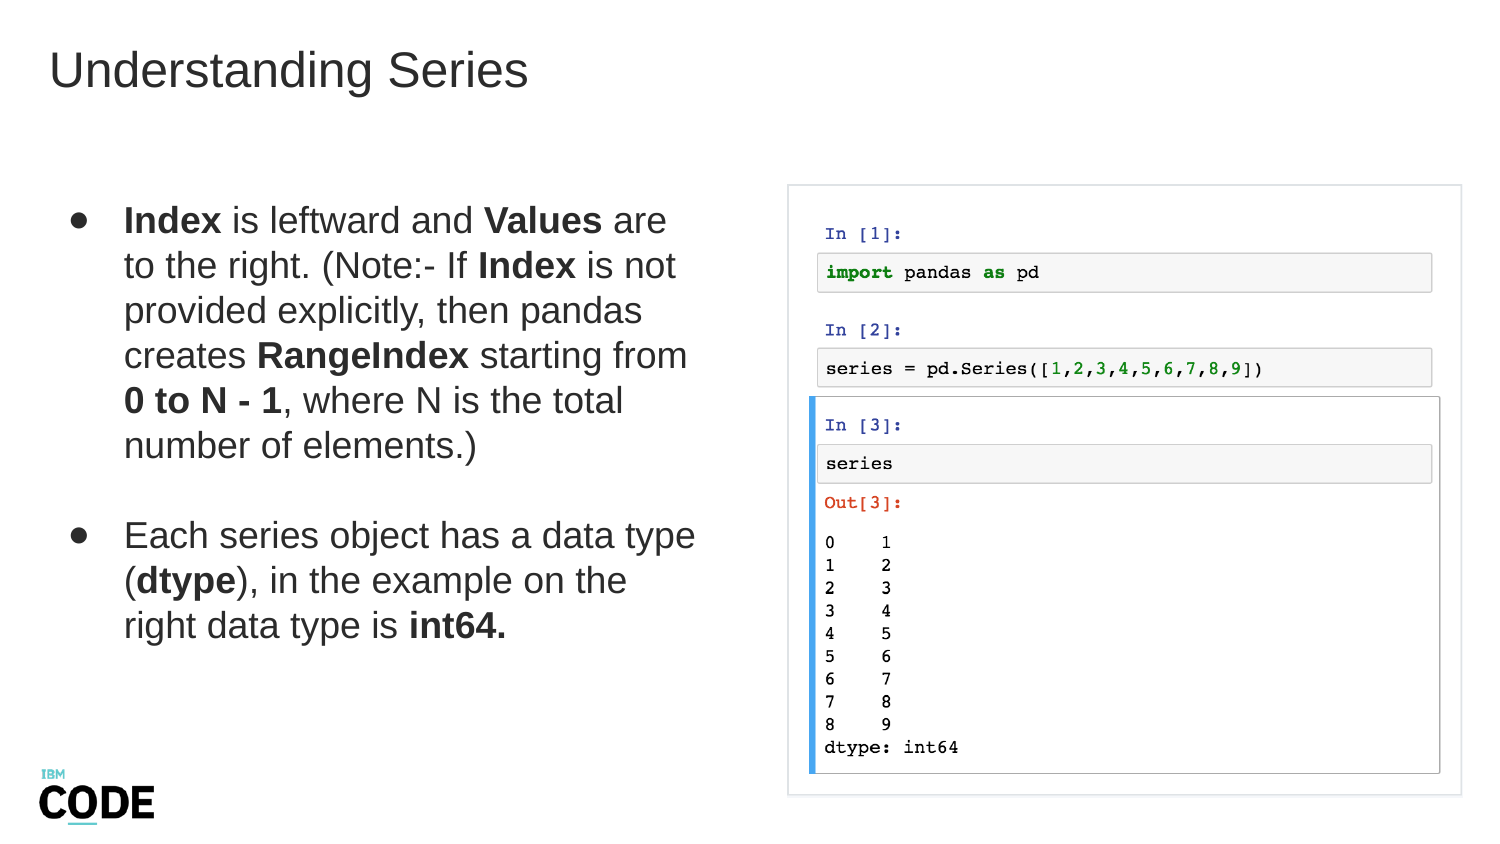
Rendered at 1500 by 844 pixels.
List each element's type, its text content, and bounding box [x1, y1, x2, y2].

list Index is leftward and Values are to the right. (Note:- If Index is not provided explicitly, then pandas creates RangeIndex starting from 0 to N - 1, where N is the total number of elements.) Each series object has a data type (dtype), in the example on the right data type is int64. [37, 184, 713, 773]
picture [787, 184, 1463, 799]
picture [39, 773, 154, 825]
title Understanding Series [37, 33, 1463, 174]
